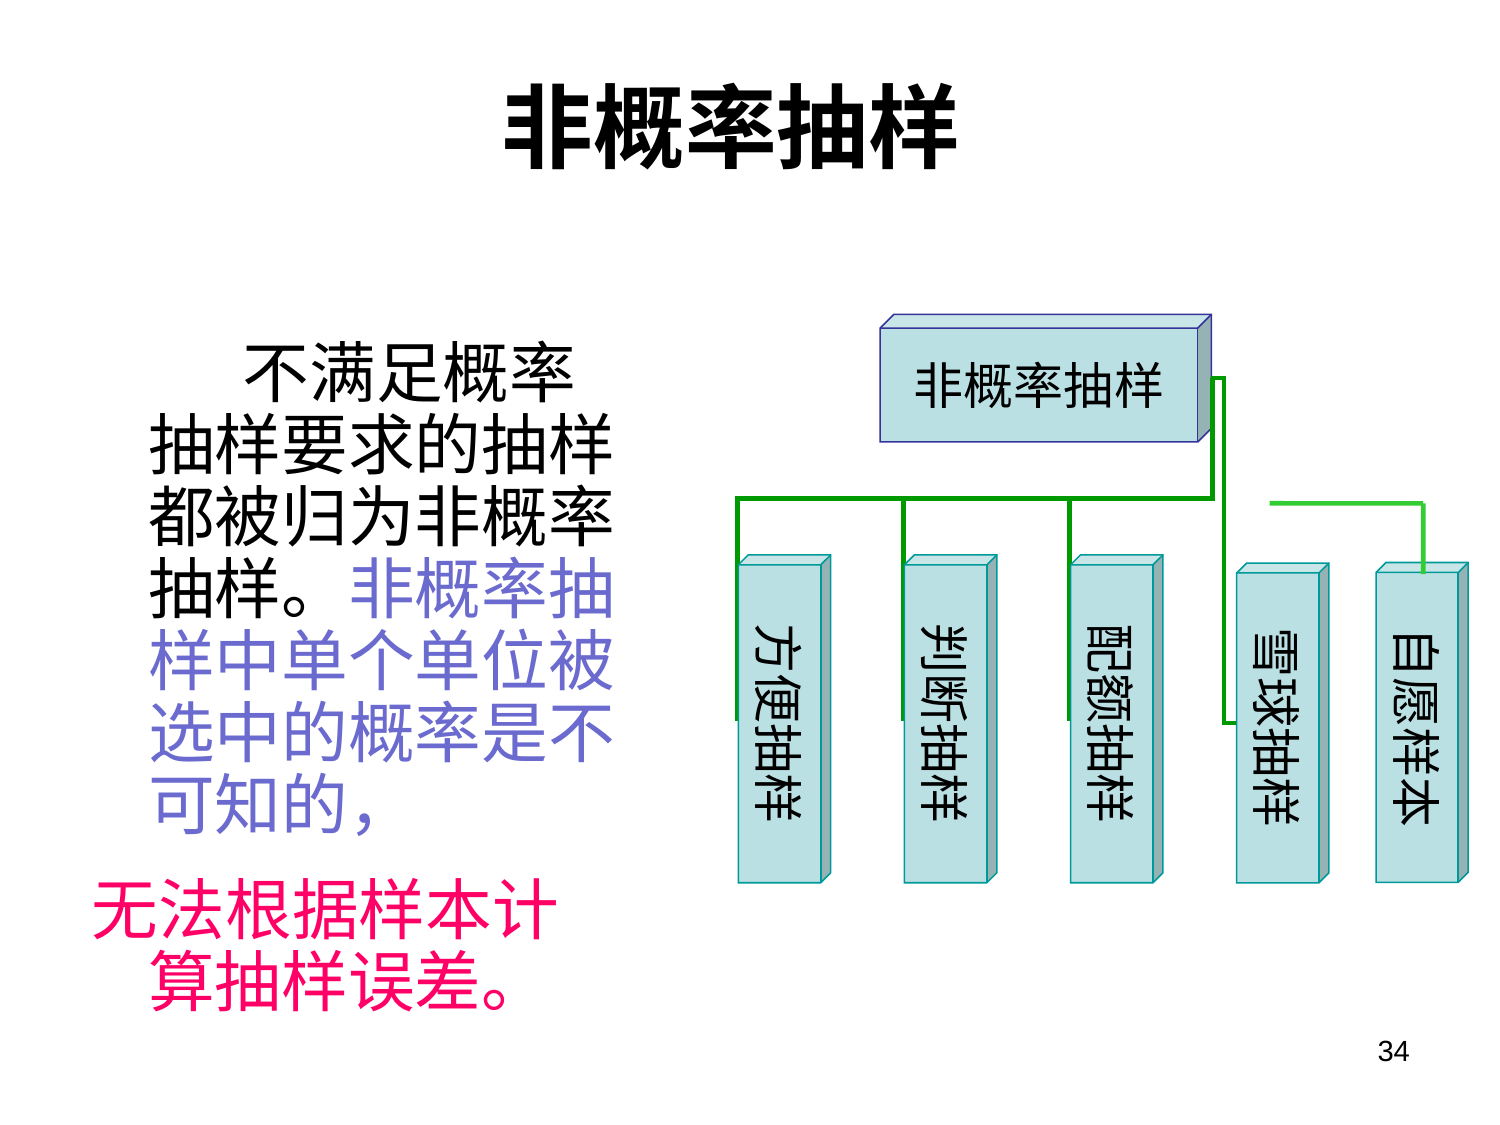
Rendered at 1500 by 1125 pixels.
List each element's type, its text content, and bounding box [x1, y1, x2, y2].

slide_number 34 [1074, 1024, 1426, 1103]
title 非概率抽样 [55, 0, 1407, 188]
list 不满足概率抽样要求的抽样都被归为非概率抽样。非概率抽样中单个单位被选中的概率是不可知的， 无法根据样本计算抽样误差。 [76, 332, 639, 886]
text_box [737, 314, 1469, 883]
